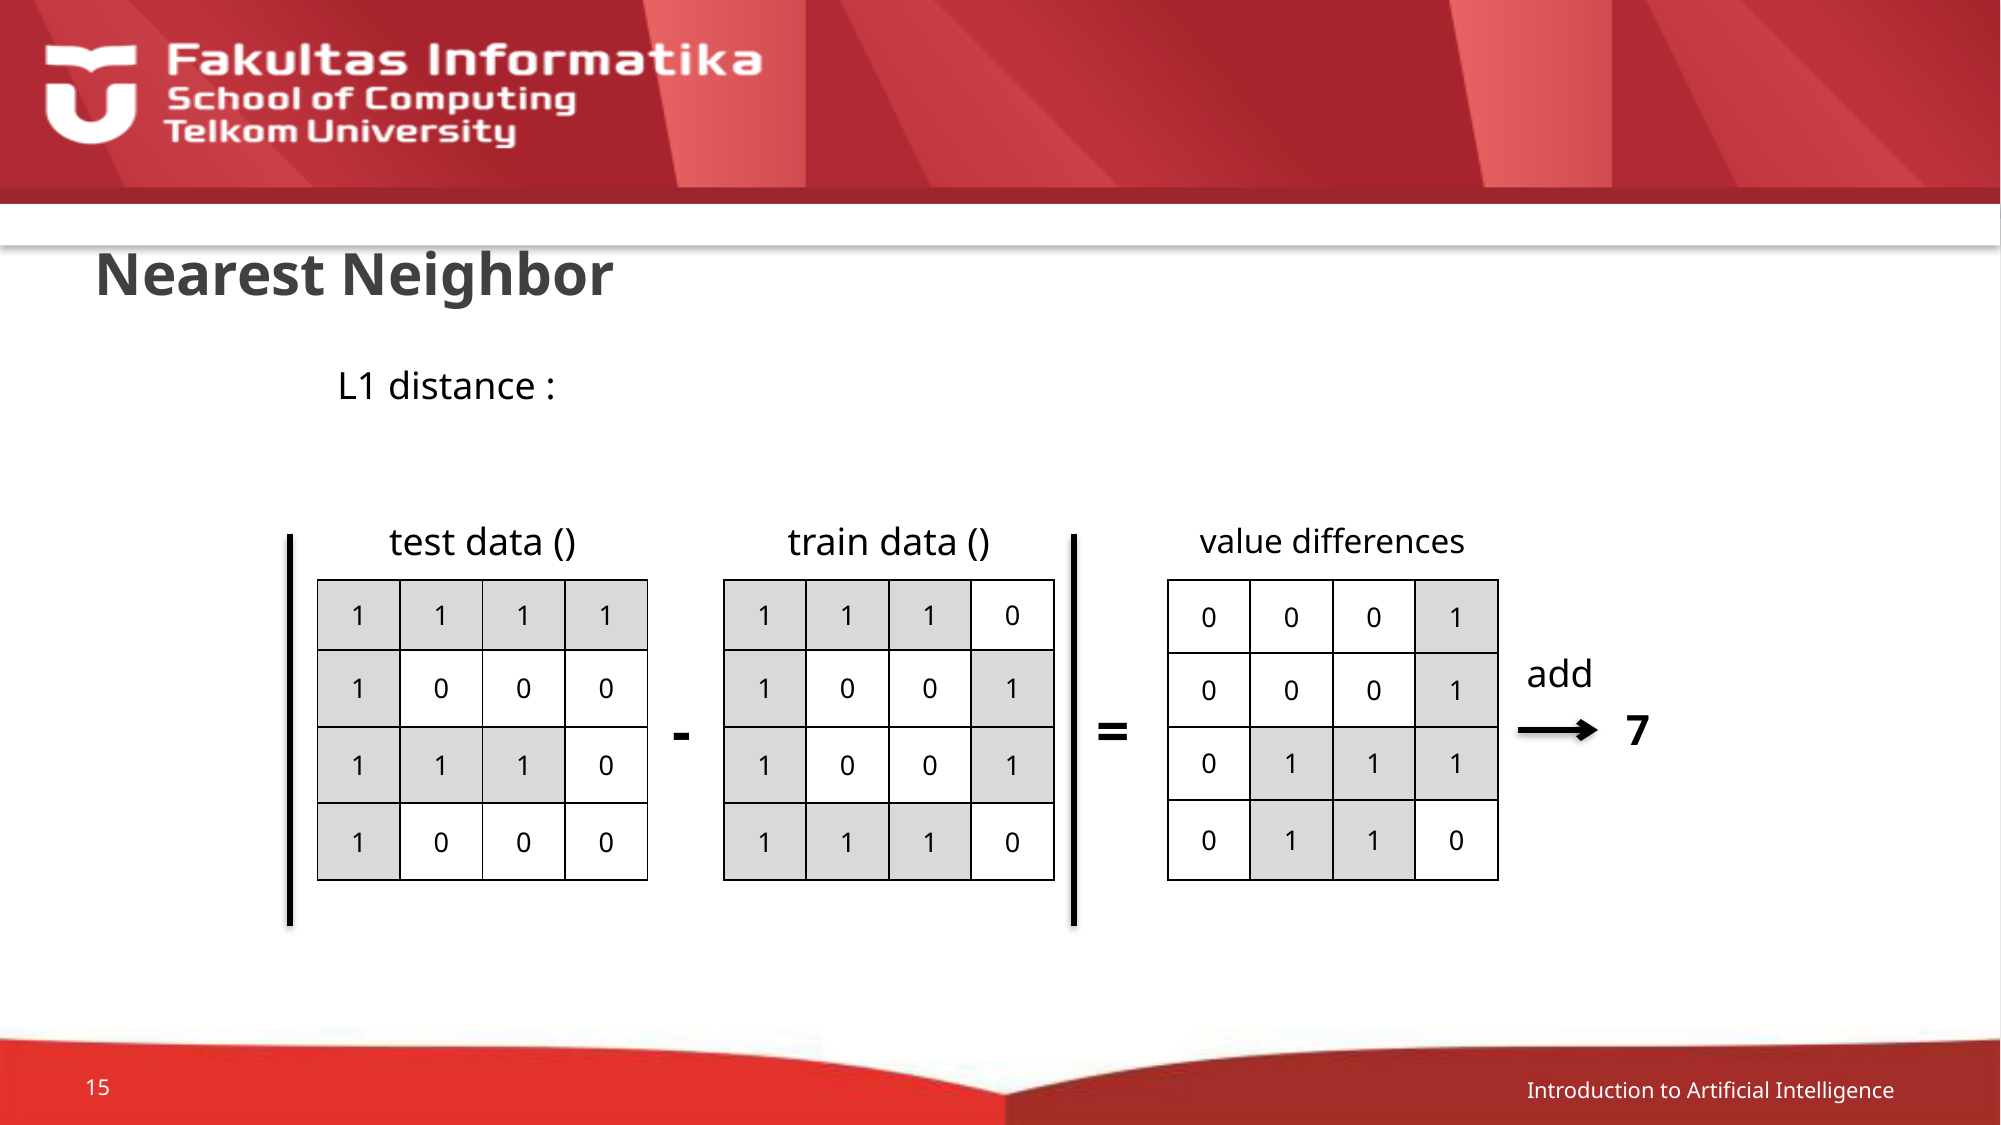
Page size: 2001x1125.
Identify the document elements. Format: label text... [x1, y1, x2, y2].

table_cell 0 [566, 804, 647, 879]
text_box value differences [1174, 512, 1492, 568]
table_header 1 [890, 581, 970, 649]
table_header 1 [807, 581, 888, 649]
table_cell 0 [483, 804, 564, 879]
table_cell 1 [725, 651, 805, 726]
table_cell 0 [890, 728, 970, 802]
picture [0, 0, 2001, 1125]
table_cell 1 [890, 804, 970, 879]
table_cell 1 [483, 728, 564, 802]
table_cell 0 [1169, 654, 1249, 726]
list Introduction to Artificial Intelligence [1185, 1058, 1911, 1119]
table_header 1 [1416, 581, 1497, 652]
table_header 1 [483, 581, 564, 649]
table_cell 1 [1416, 728, 1497, 799]
table_header 1 [566, 581, 647, 649]
title Nearest Neighbor [79, 219, 1901, 325]
table_cell 0 [1251, 654, 1332, 726]
table_cell 1 [401, 728, 482, 802]
table_cell 1 [807, 804, 888, 879]
table_cell 0 [1416, 801, 1497, 879]
table_header 1 [401, 581, 482, 649]
text_box add [1511, 642, 1613, 703]
table_cell 1 [725, 804, 805, 879]
table_cell 0 [1169, 801, 1249, 879]
table_cell 1 [1334, 728, 1414, 799]
table_cell 1 [318, 651, 399, 726]
table_header 0 [1169, 581, 1249, 652]
table_cell 0 [566, 651, 647, 726]
table_cell 1 [1251, 728, 1332, 799]
table_cell 0 [972, 804, 1053, 879]
table_cell 0 [483, 651, 564, 726]
table_cell 1 [318, 728, 399, 802]
table_cell 1 [972, 728, 1053, 802]
text_box - [657, 687, 717, 772]
table_cell 0 [401, 651, 482, 726]
text_box = [1081, 687, 1163, 772]
table_cell 1 [318, 804, 399, 879]
table_cell 1 [1251, 801, 1332, 879]
table_cell 0 [401, 804, 482, 879]
table_cell 0 [1334, 654, 1414, 726]
slide_number 15 [85, 1058, 164, 1119]
table_header 0 [1334, 581, 1414, 652]
table_cell 1 [725, 728, 805, 802]
table_header 0 [1251, 581, 1332, 652]
table_cell 0 [890, 651, 970, 726]
table_cell 1 [1416, 654, 1497, 726]
table_header 1 [318, 581, 399, 649]
table_cell 0 [807, 651, 888, 726]
text_box 7 [1611, 696, 1672, 762]
table_cell 0 [807, 728, 888, 802]
table_cell 1 [972, 651, 1053, 726]
table_header 0 [972, 581, 1053, 649]
table_cell 1 [1334, 801, 1414, 879]
table_cell 0 [566, 728, 647, 802]
table_header 1 [725, 581, 805, 649]
table_cell 0 [1169, 728, 1249, 799]
